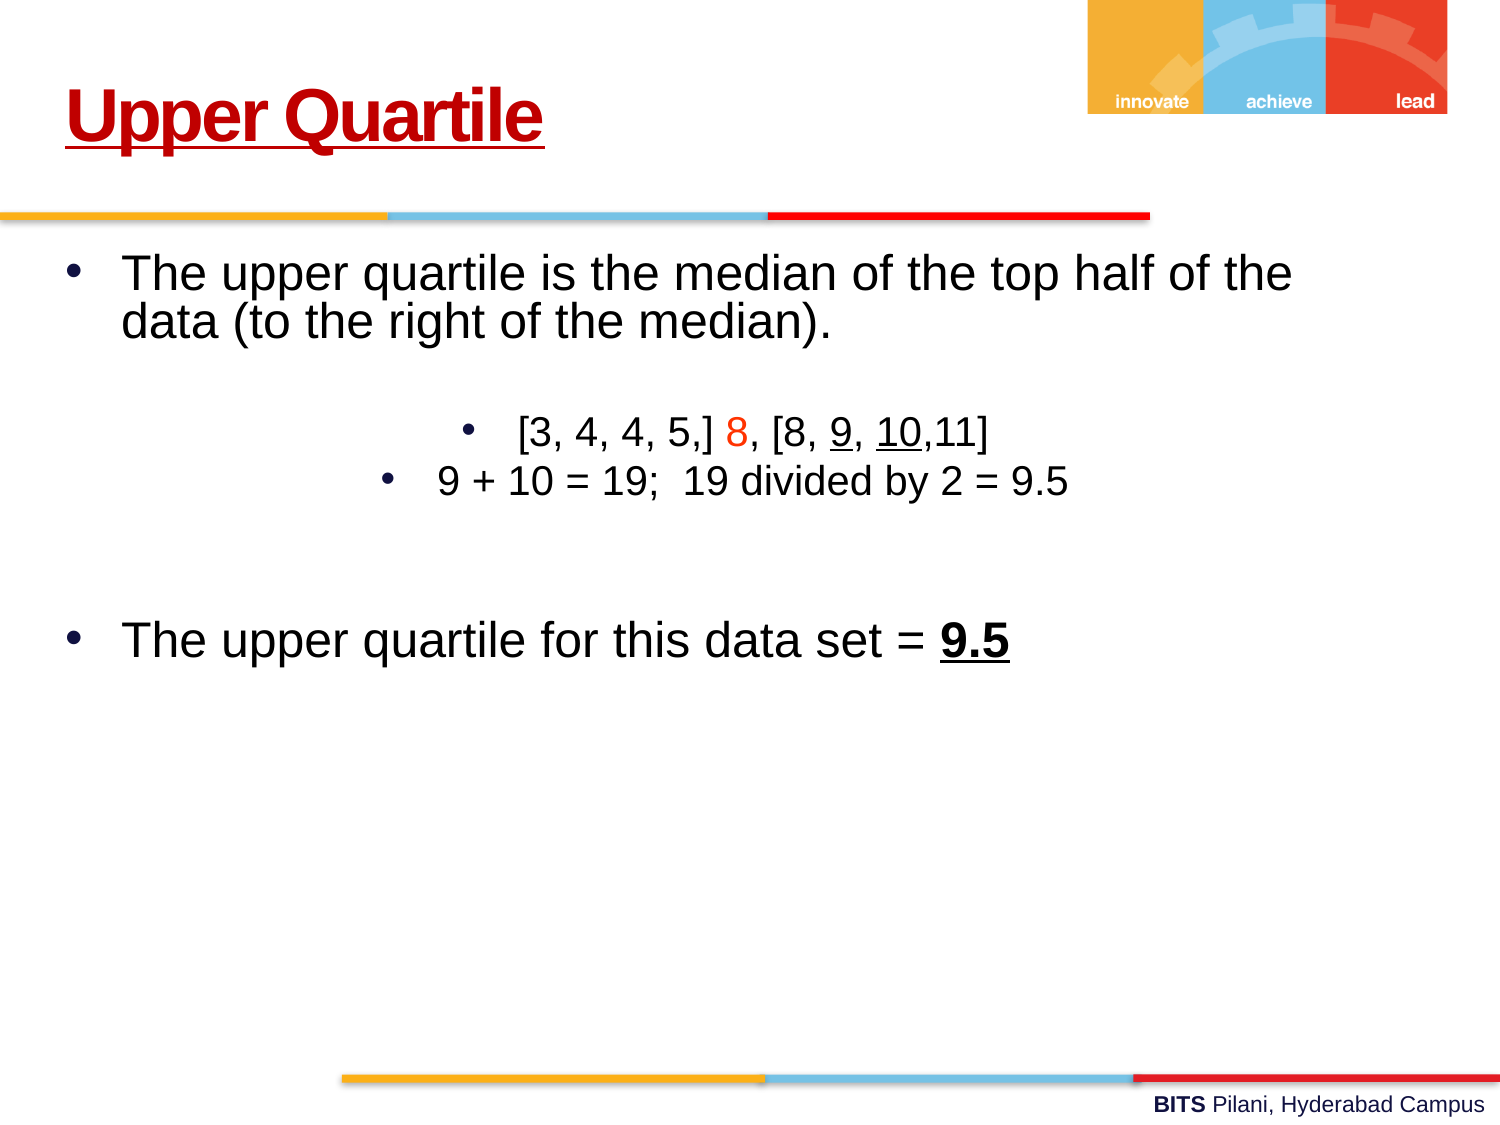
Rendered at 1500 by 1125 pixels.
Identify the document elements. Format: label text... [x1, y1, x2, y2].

list Upper Quartile [50, 24, 1088, 213]
picture [1087, 0, 1448, 114]
list The upper quartile is the median of the top half of the data (to the right of the median). [3, 4, 4, 5,] 8, [8, 9, 10,11] 9 + 10 = 19; 19 divided by 2 = 9.5 The upper quartile for this data set = 9.5 [50, 245, 1400, 988]
